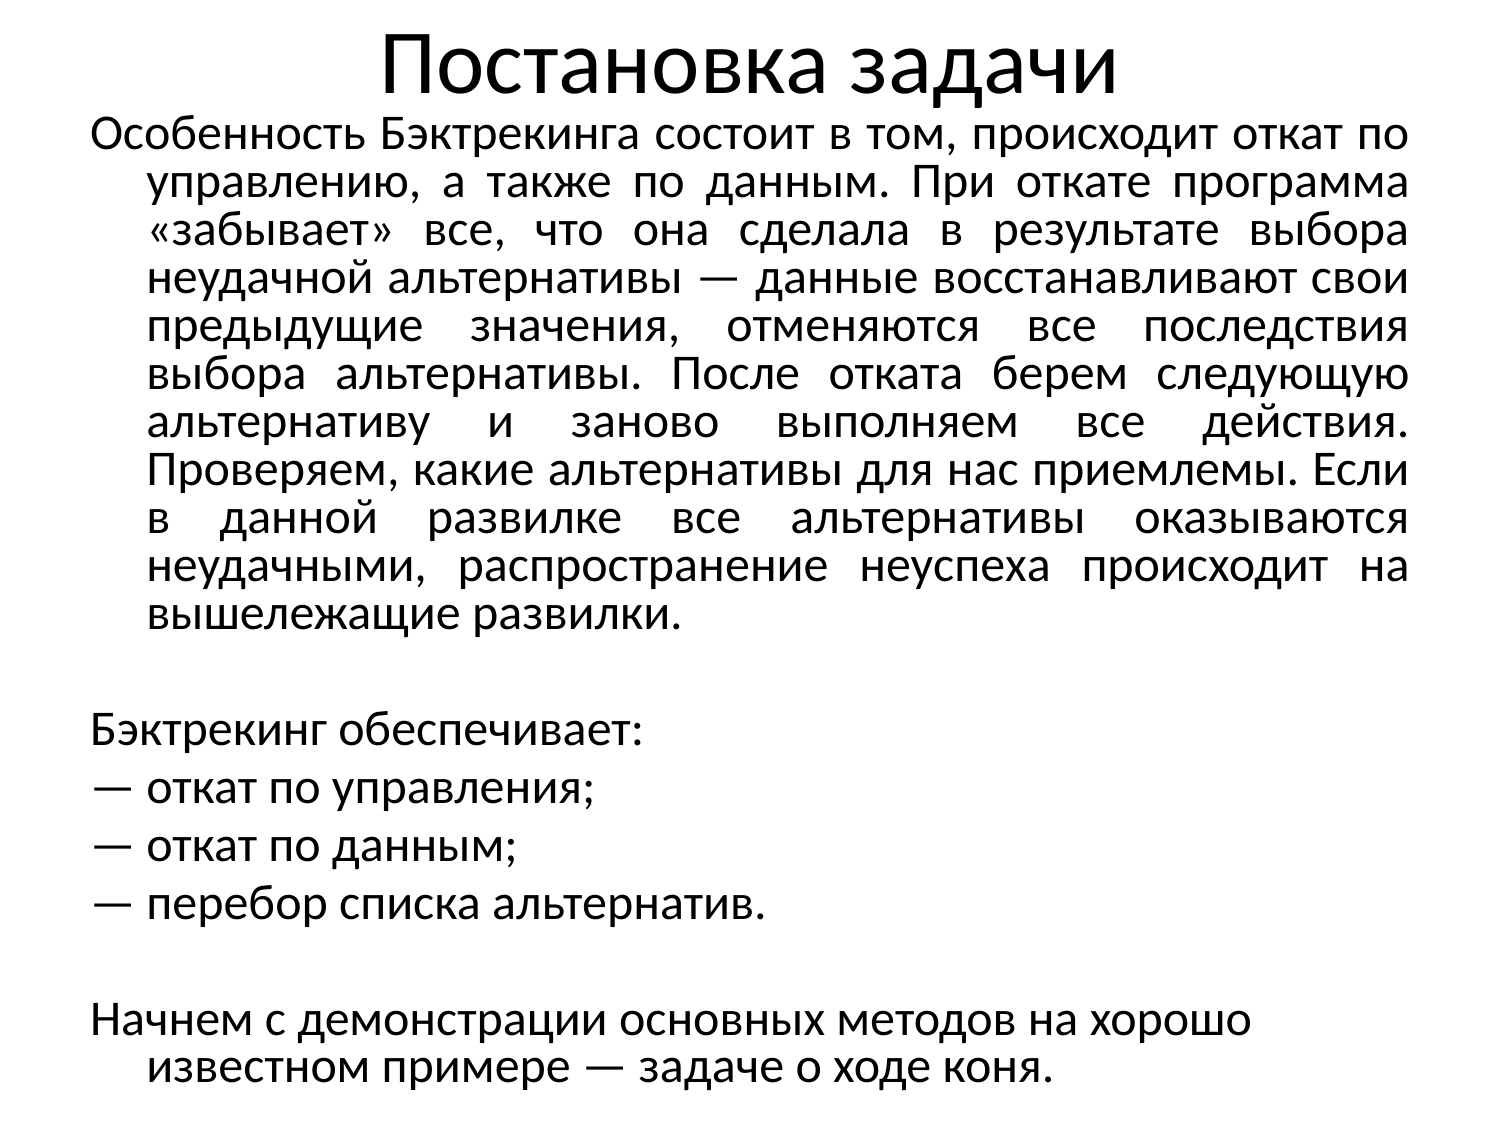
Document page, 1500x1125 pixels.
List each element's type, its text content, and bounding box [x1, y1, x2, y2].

title Постановка задачи [75, 5, 1425, 104]
list Особенность Бэктрекинга состоит в том, происходит откат по управлению, а также по данным. При откате программа «забывает» все, что она сделала в результате выбора неудачной альтернативы — данные восстанавливают свои предыдущие значения, отменяются все последствия выбора альтернативы. После отката берем следующую альтернативу и заново выполняем все действия. Проверяем, какие альтернативы для нас приемлемы. Если в данной развилке все альтернативы оказываются неудачными, распространение неуспеха происходит на вышележащие развилки. Бэктрекинг обеспечивает: — откат по управления; — откат по данным; — перебор списка альтернатив. Начнем с демонстрации основных методов на хорошо известном примере — задаче о ходе коня. [75, 104, 1425, 1080]
